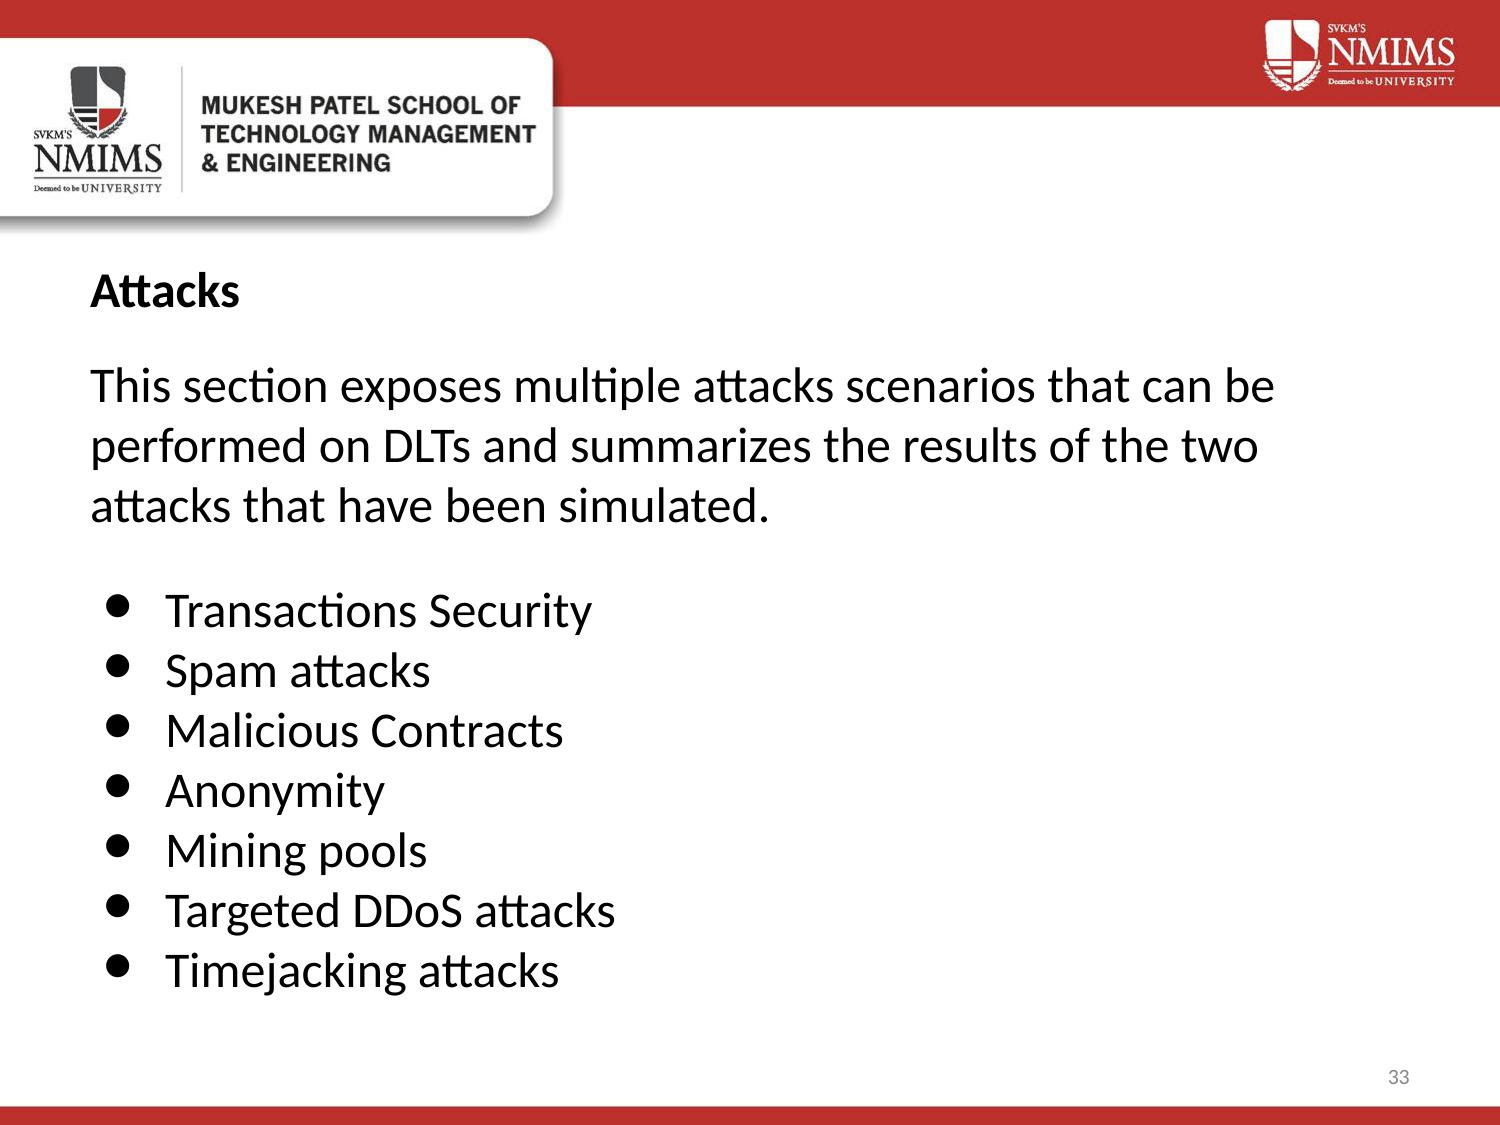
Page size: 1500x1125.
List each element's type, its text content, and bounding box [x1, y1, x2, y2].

slide_number ‹#› [1074, 1045, 1425, 1106]
text_box Transactions Security Spam attacks Malicious Contracts Anonymity Mining pools Targeted DDoS attacks Timejacking attacks [75, 562, 1352, 1055]
title Attacks [75, 212, 1425, 337]
picture [0, 0, 1500, 1125]
list This section exposes multiple attacks scenarios that can be performed on DLTs and summarizes the results of the two attacks that have been simulated. [75, 337, 1425, 543]
